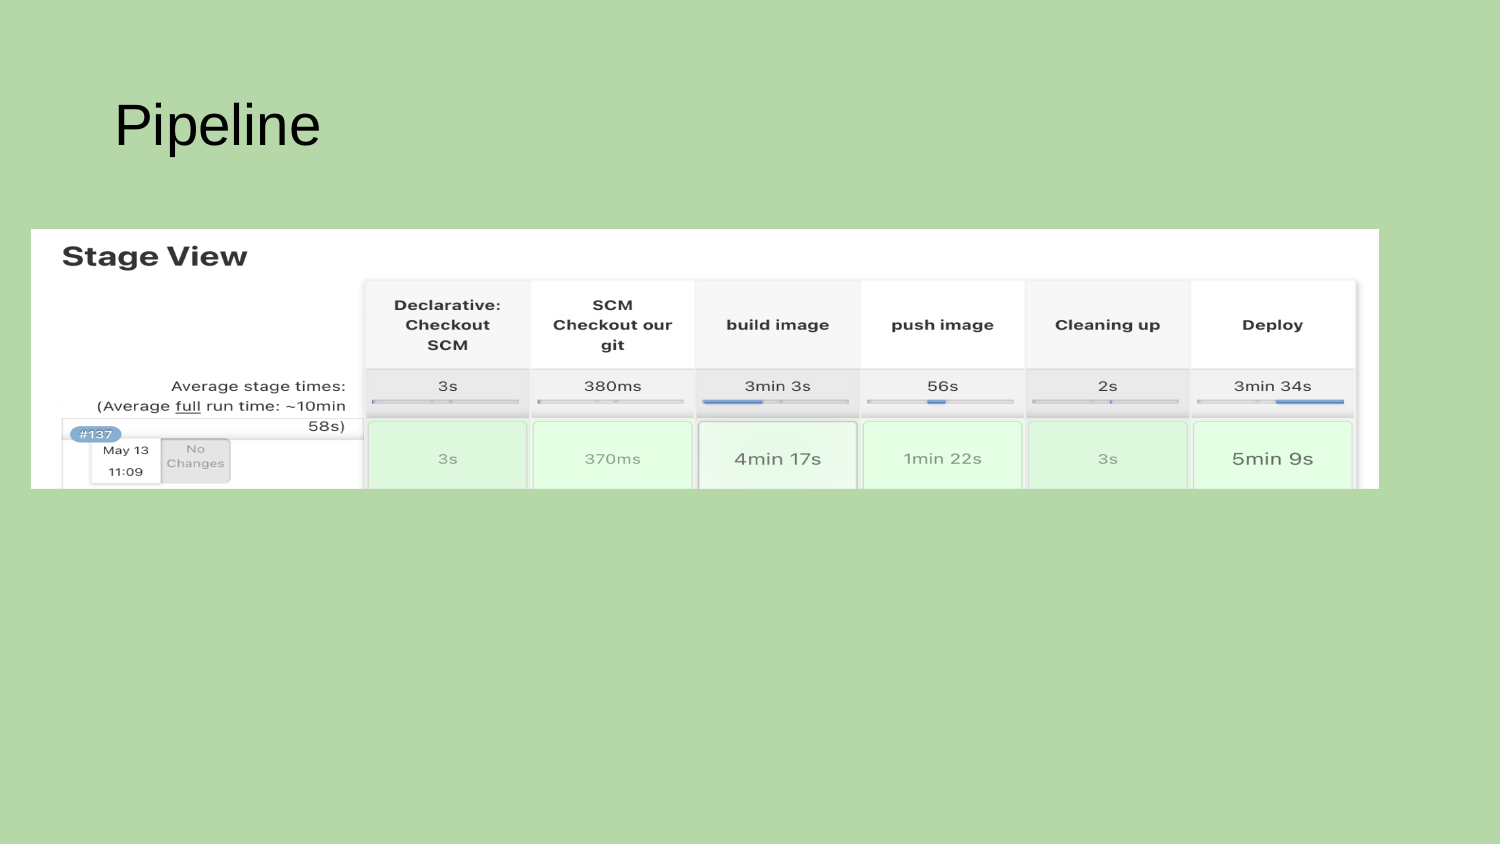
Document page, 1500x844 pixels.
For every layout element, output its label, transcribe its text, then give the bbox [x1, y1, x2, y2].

title Pipeline [103, 44, 1397, 208]
picture [31, 229, 1379, 490]
